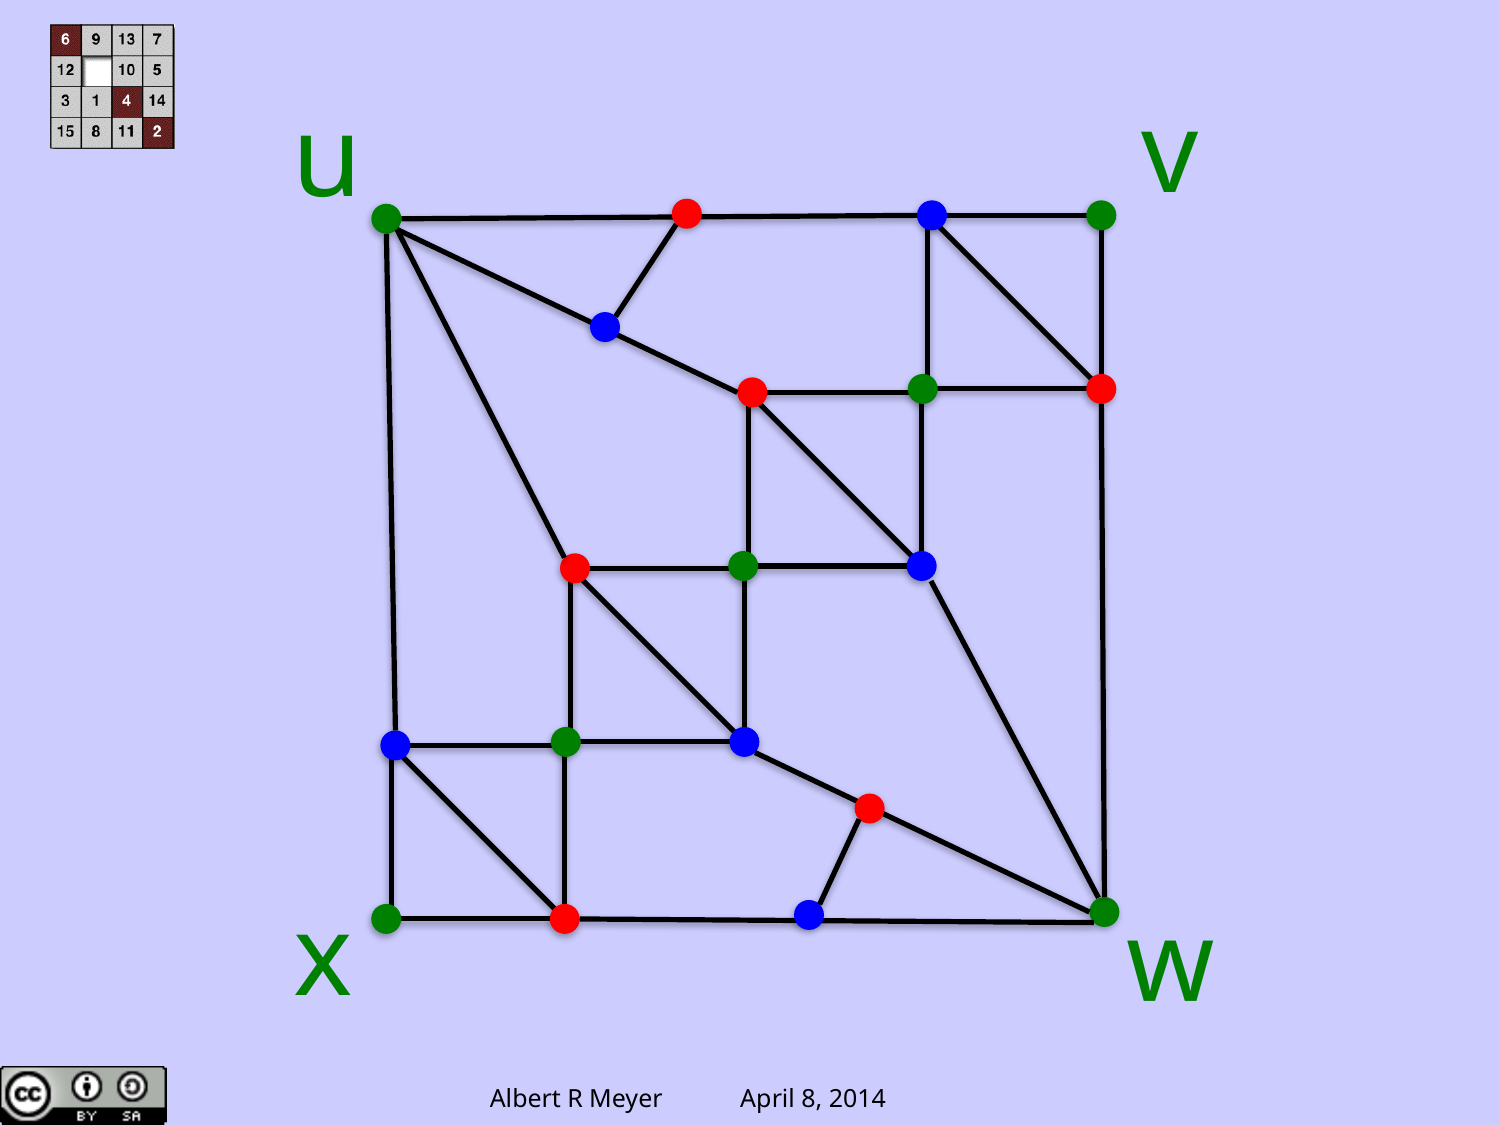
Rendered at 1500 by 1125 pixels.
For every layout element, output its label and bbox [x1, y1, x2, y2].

text_box [282, 72, 1227, 1034]
picture [50, 24, 175, 149]
picture [0, 1066, 167, 1125]
